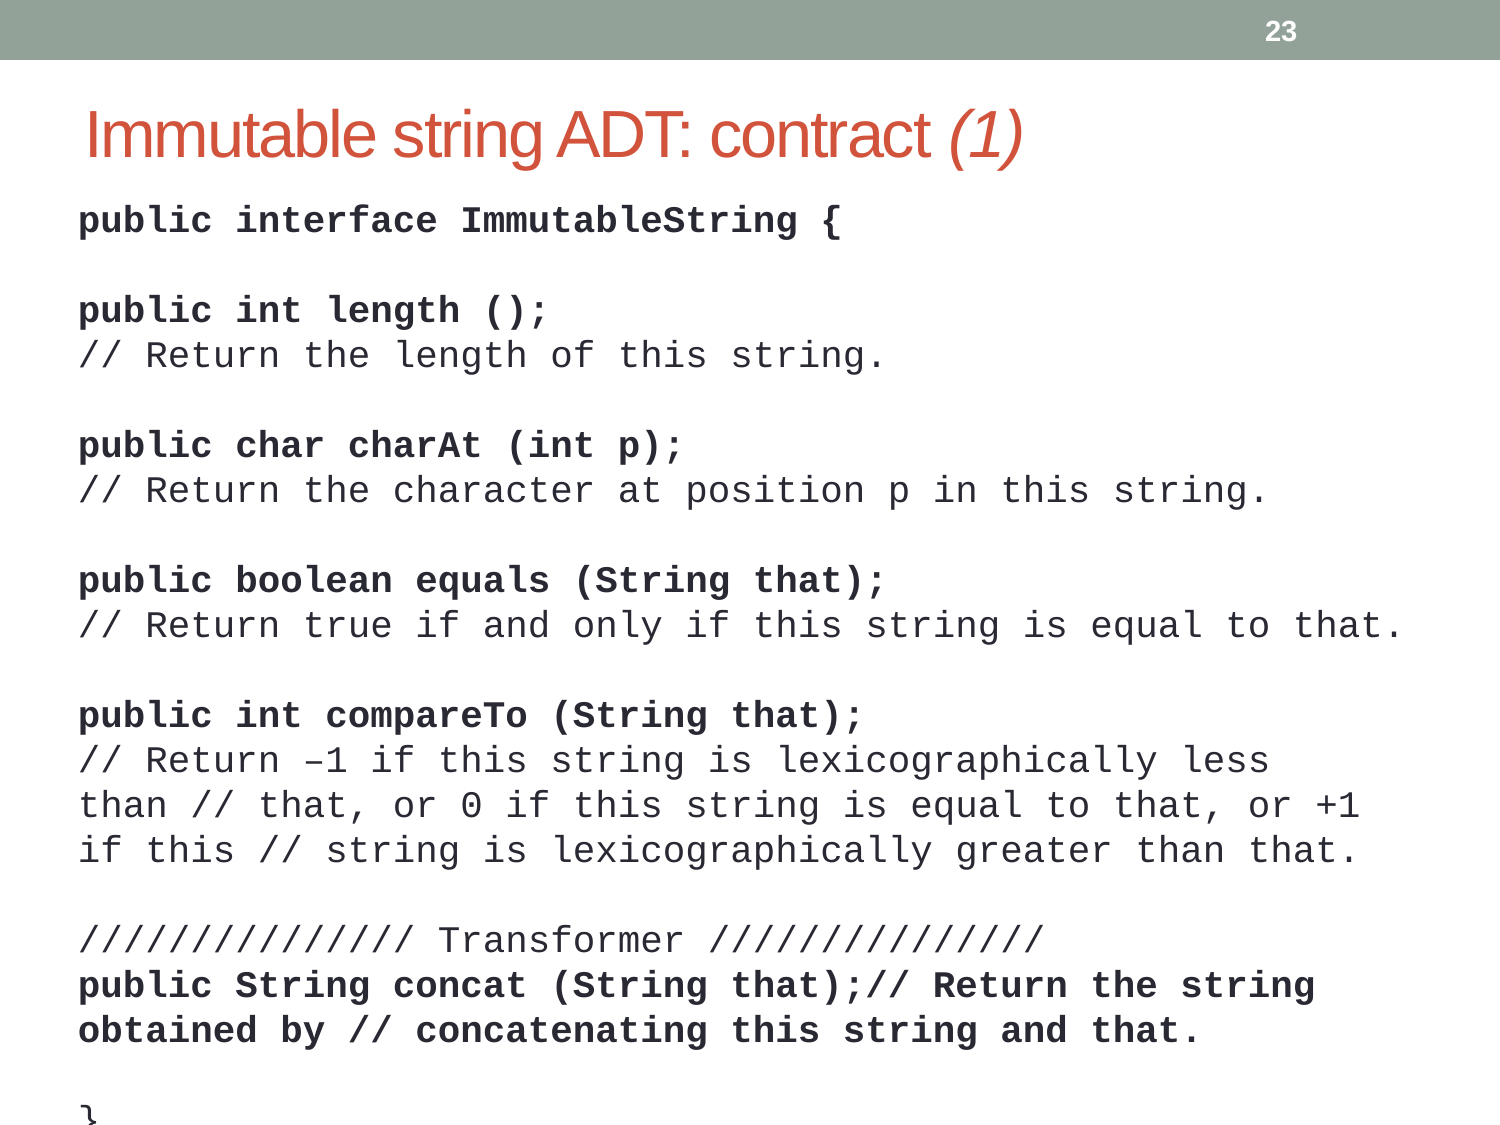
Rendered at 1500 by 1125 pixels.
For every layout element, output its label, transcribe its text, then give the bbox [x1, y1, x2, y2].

slide_number 23 [1250, 3, 1425, 57]
text_box public interface ImmutableString { public int length (); // Return the length of this string. public char charAt (int p); // Return the character at position p in this string. public boolean equals (String that); // Return true if and only if this string is equal to that. public int compareTo (String that); // Return –1 if this string is lexicographically less than // that, or 0 if this string is equal to that, or +1 if this // string is lexicographically greater than that. /////////////// Transformer /////////////// public String concat (String that);// Return the string obtained by // concatenating this string and that. } [63, 187, 1439, 1125]
title Immutable string ADT: contract (1) [69, 50, 1420, 187]
